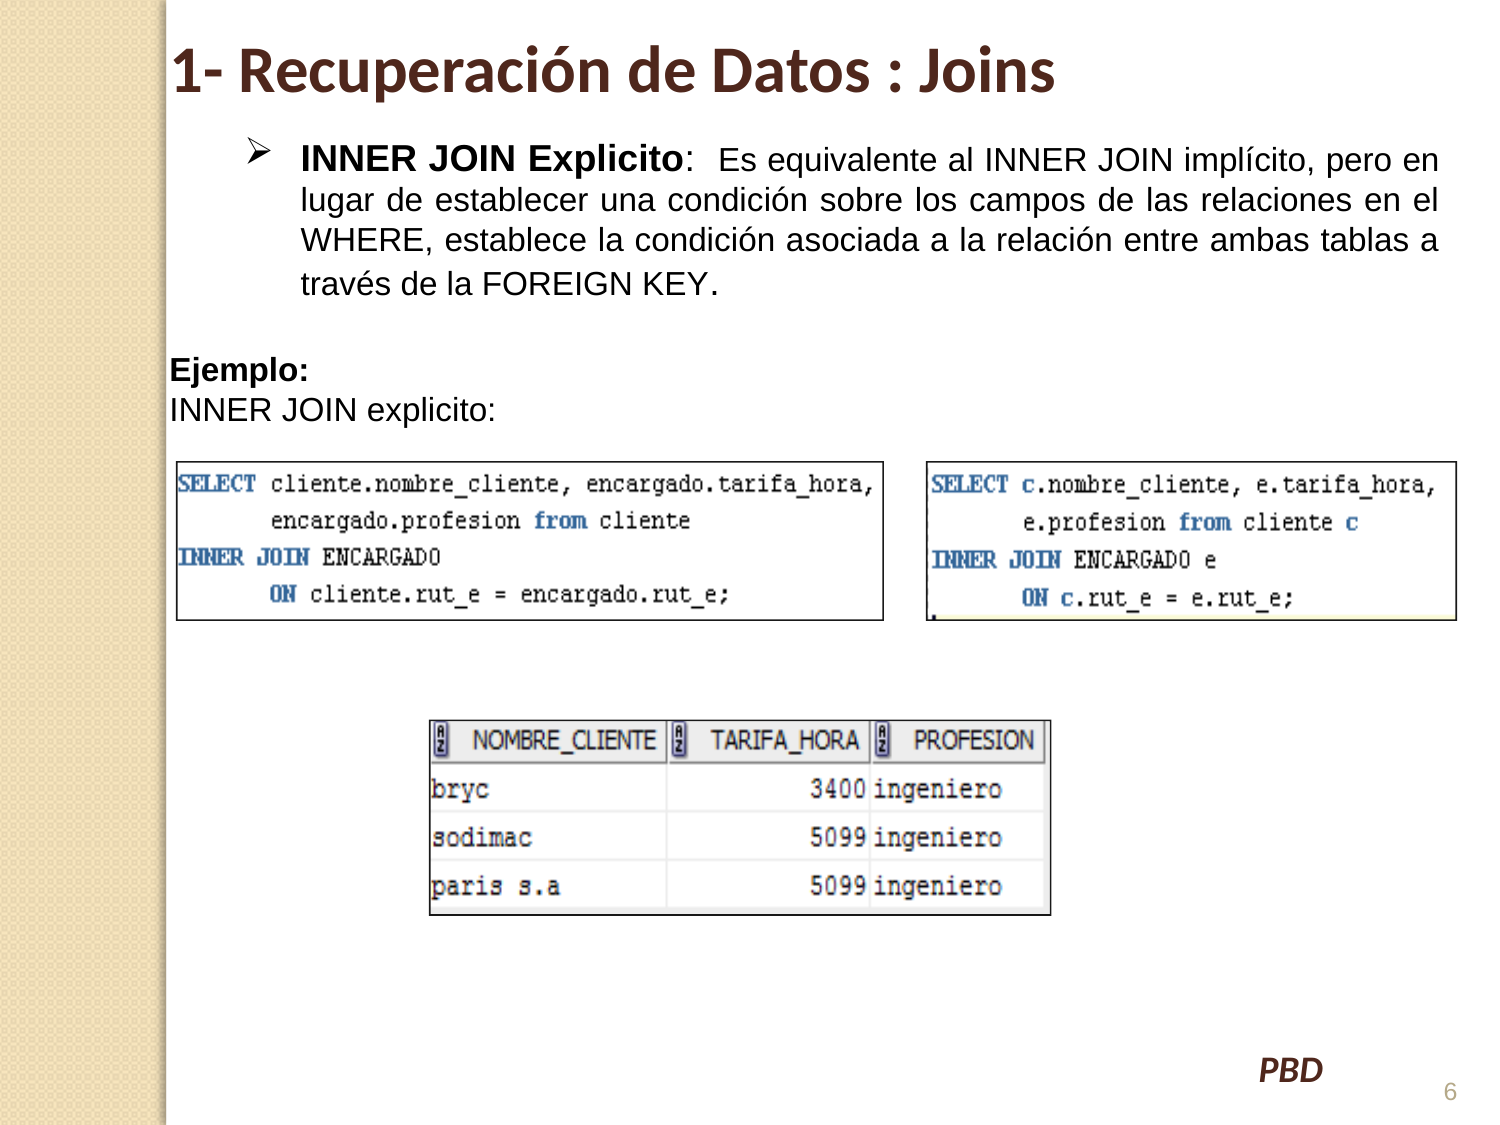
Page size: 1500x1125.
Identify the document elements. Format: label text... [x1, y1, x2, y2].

text_box PBD [1243, 1038, 1384, 1098]
slide_number 6 [1413, 1034, 1488, 1113]
picture [430, 720, 1051, 915]
picture [177, 462, 883, 620]
text_box 1- Recuperación de Datos : Joins [154, 18, 1427, 116]
picture [927, 462, 1456, 620]
text_box INNER JOIN Explicito: Es equivalente al INNER JOIN implícito, pero en lugar de establecer una condición sobre los campos de las relaciones en el WHERE, establece la condición asociada a la relación entre ambas tablas a través de la FOREIGN KEY. Ejemplo: INNER JOIN explicito: [154, 126, 1456, 795]
